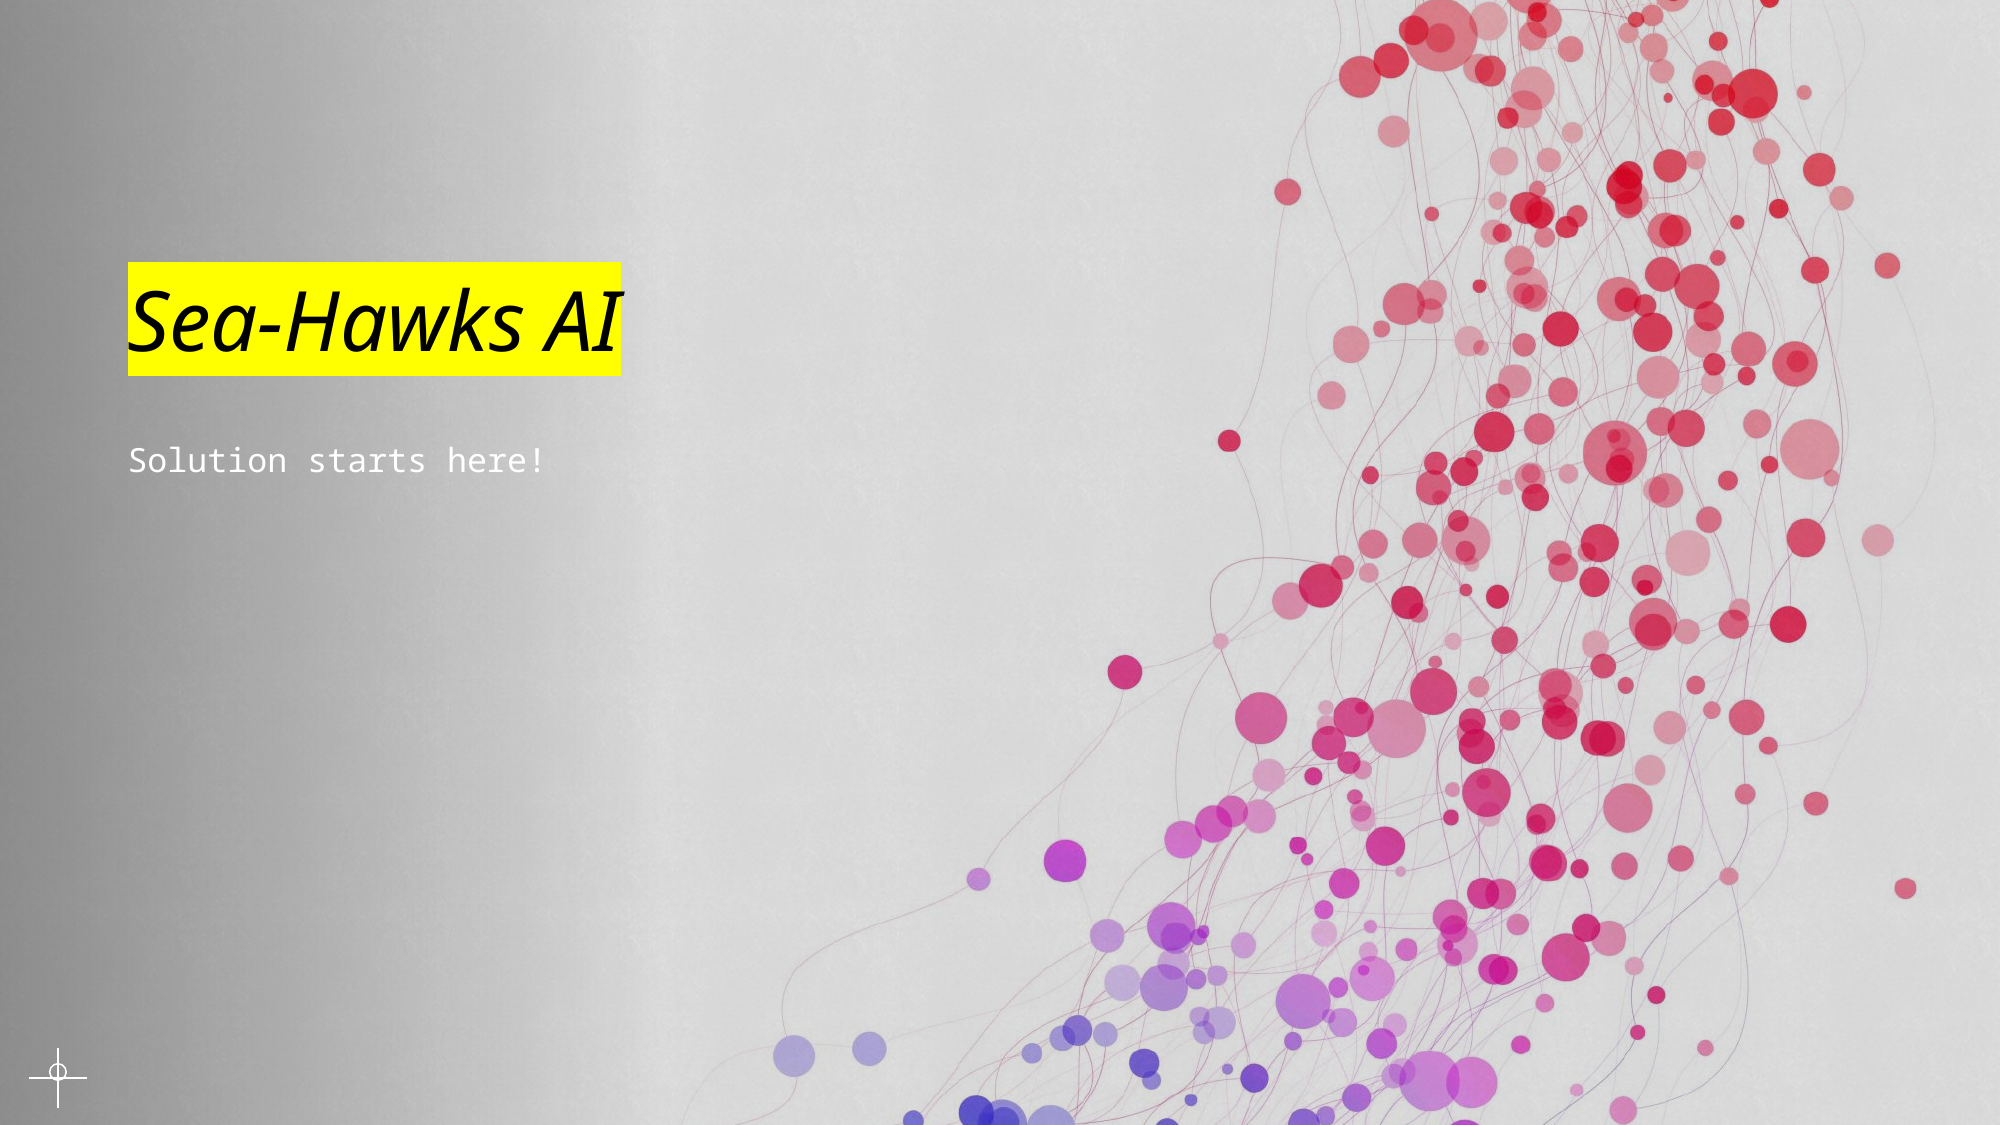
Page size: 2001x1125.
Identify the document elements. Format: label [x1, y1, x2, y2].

picture [0, 0, 2000, 1125]
text_box [28, 1047, 88, 1109]
